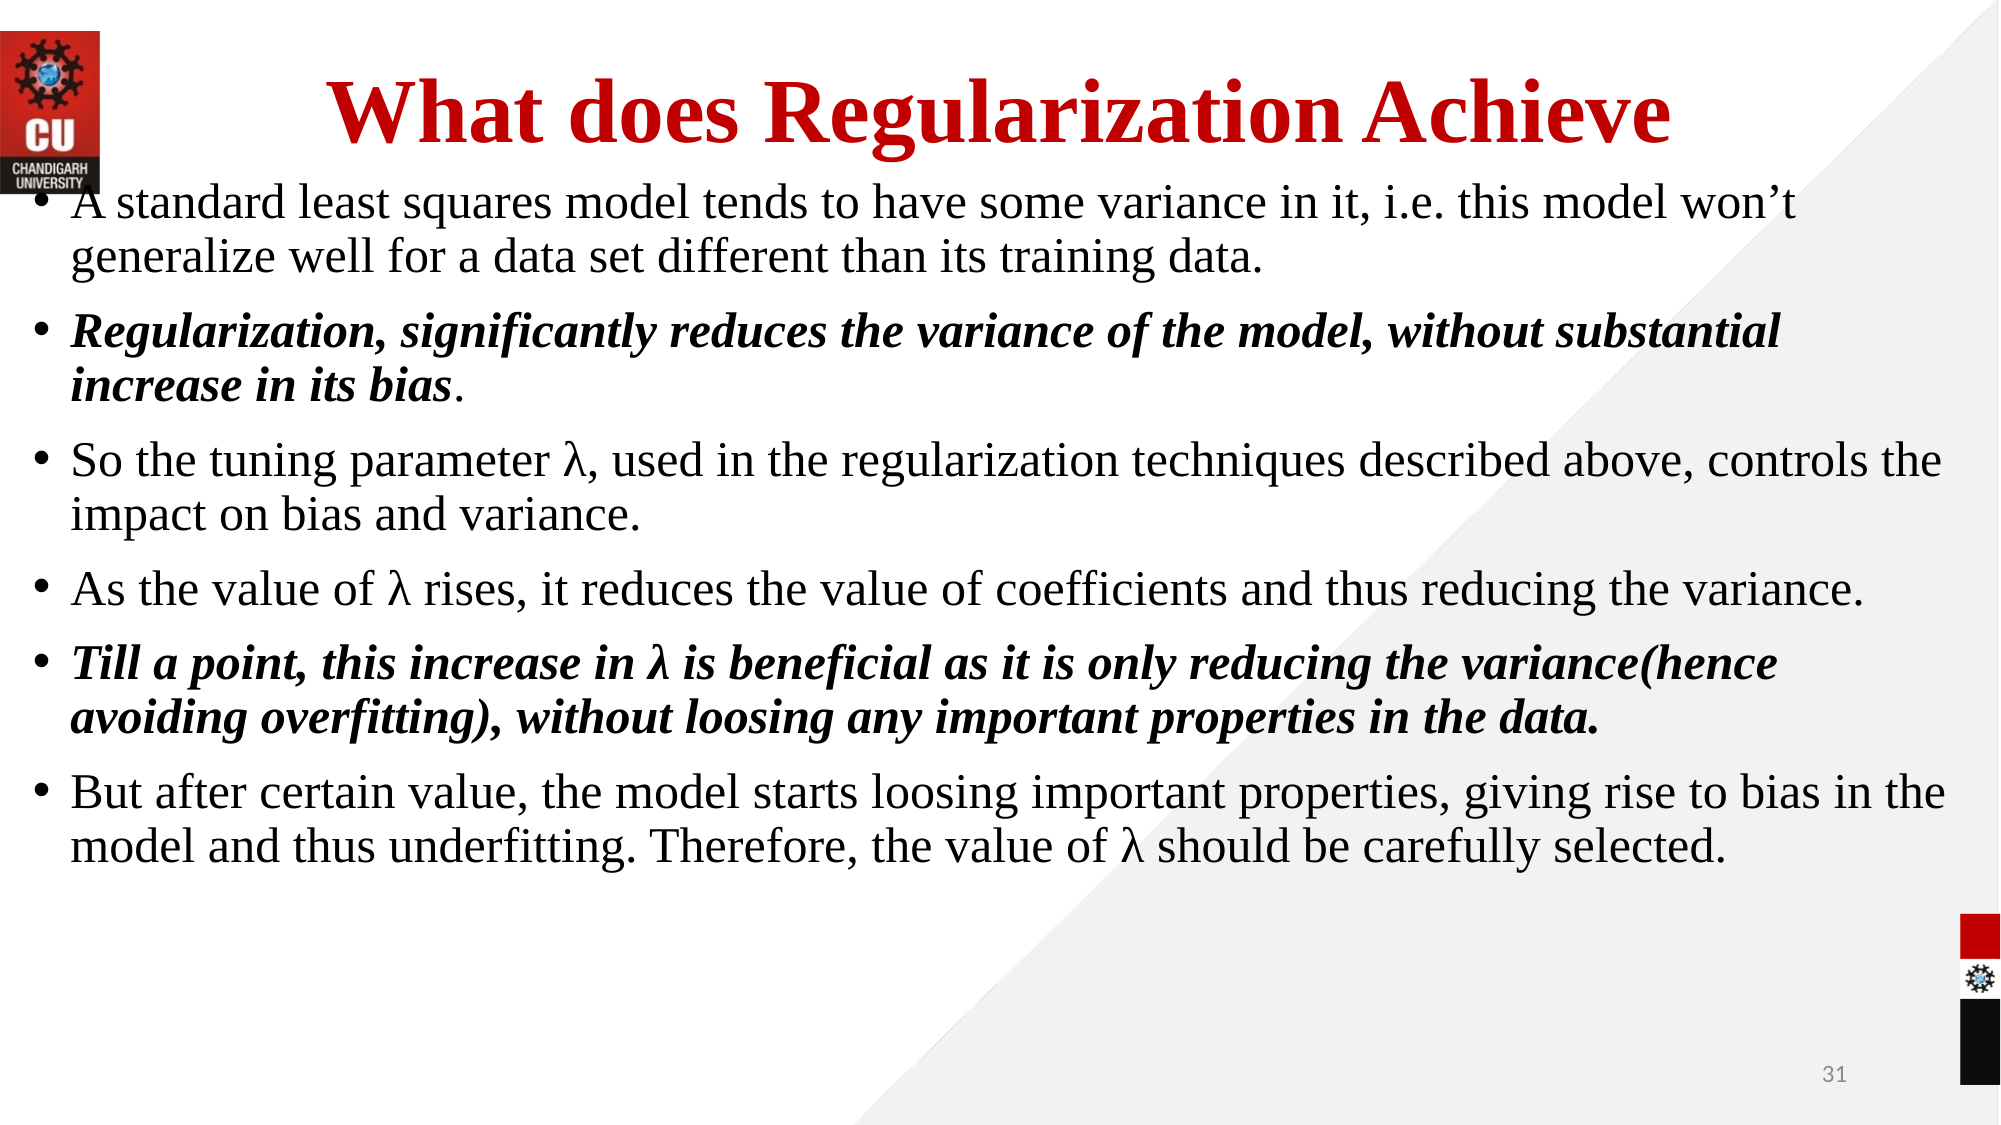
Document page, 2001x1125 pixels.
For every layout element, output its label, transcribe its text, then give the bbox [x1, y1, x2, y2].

list A standard least squares model tends to have some variance in it, i.e. this model won’t generalize well for a data set different than its training data. Regularization, significantly reduces the variance of the model, without substantial increase in its bias. So the tuning parameter λ, used in the regularization techniques described above, controls the impact on bias and variance. As the value of λ rises, it reduces the value of coefficients and thus reducing the variance. Till a point, this increase in λ is beneficial as it is only reducing the variance(hence avoiding overfitting), without loosing any important properties in the data. But after certain value, the model starts loosing important properties, giving rise to bias in the model and thus underfitting. Therefore, the value of λ should be carefully selected. [17, 167, 1977, 1014]
picture [0, 0, 2001, 1125]
title What does Regularization Achieve [137, 3, 1863, 167]
slide_number 31 [1412, 1042, 1863, 1103]
